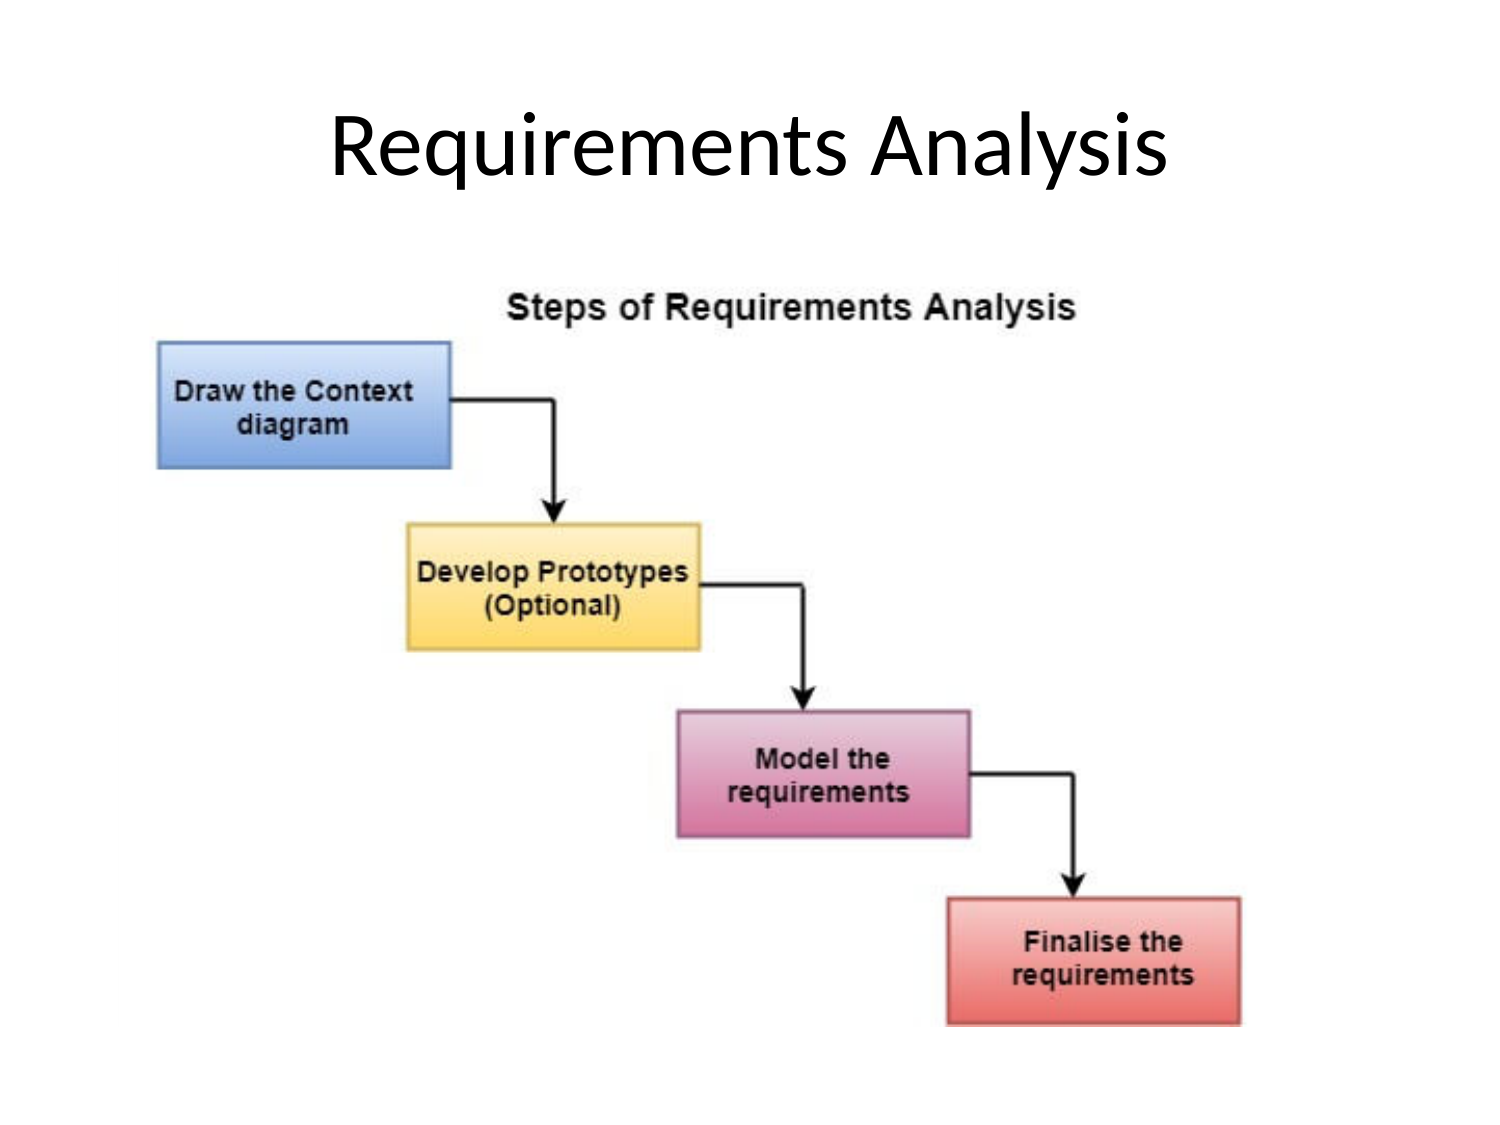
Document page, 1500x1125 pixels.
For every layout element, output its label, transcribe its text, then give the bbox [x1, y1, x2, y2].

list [116, 254, 1407, 1027]
title Requirements Analysis [75, 45, 1425, 233]
